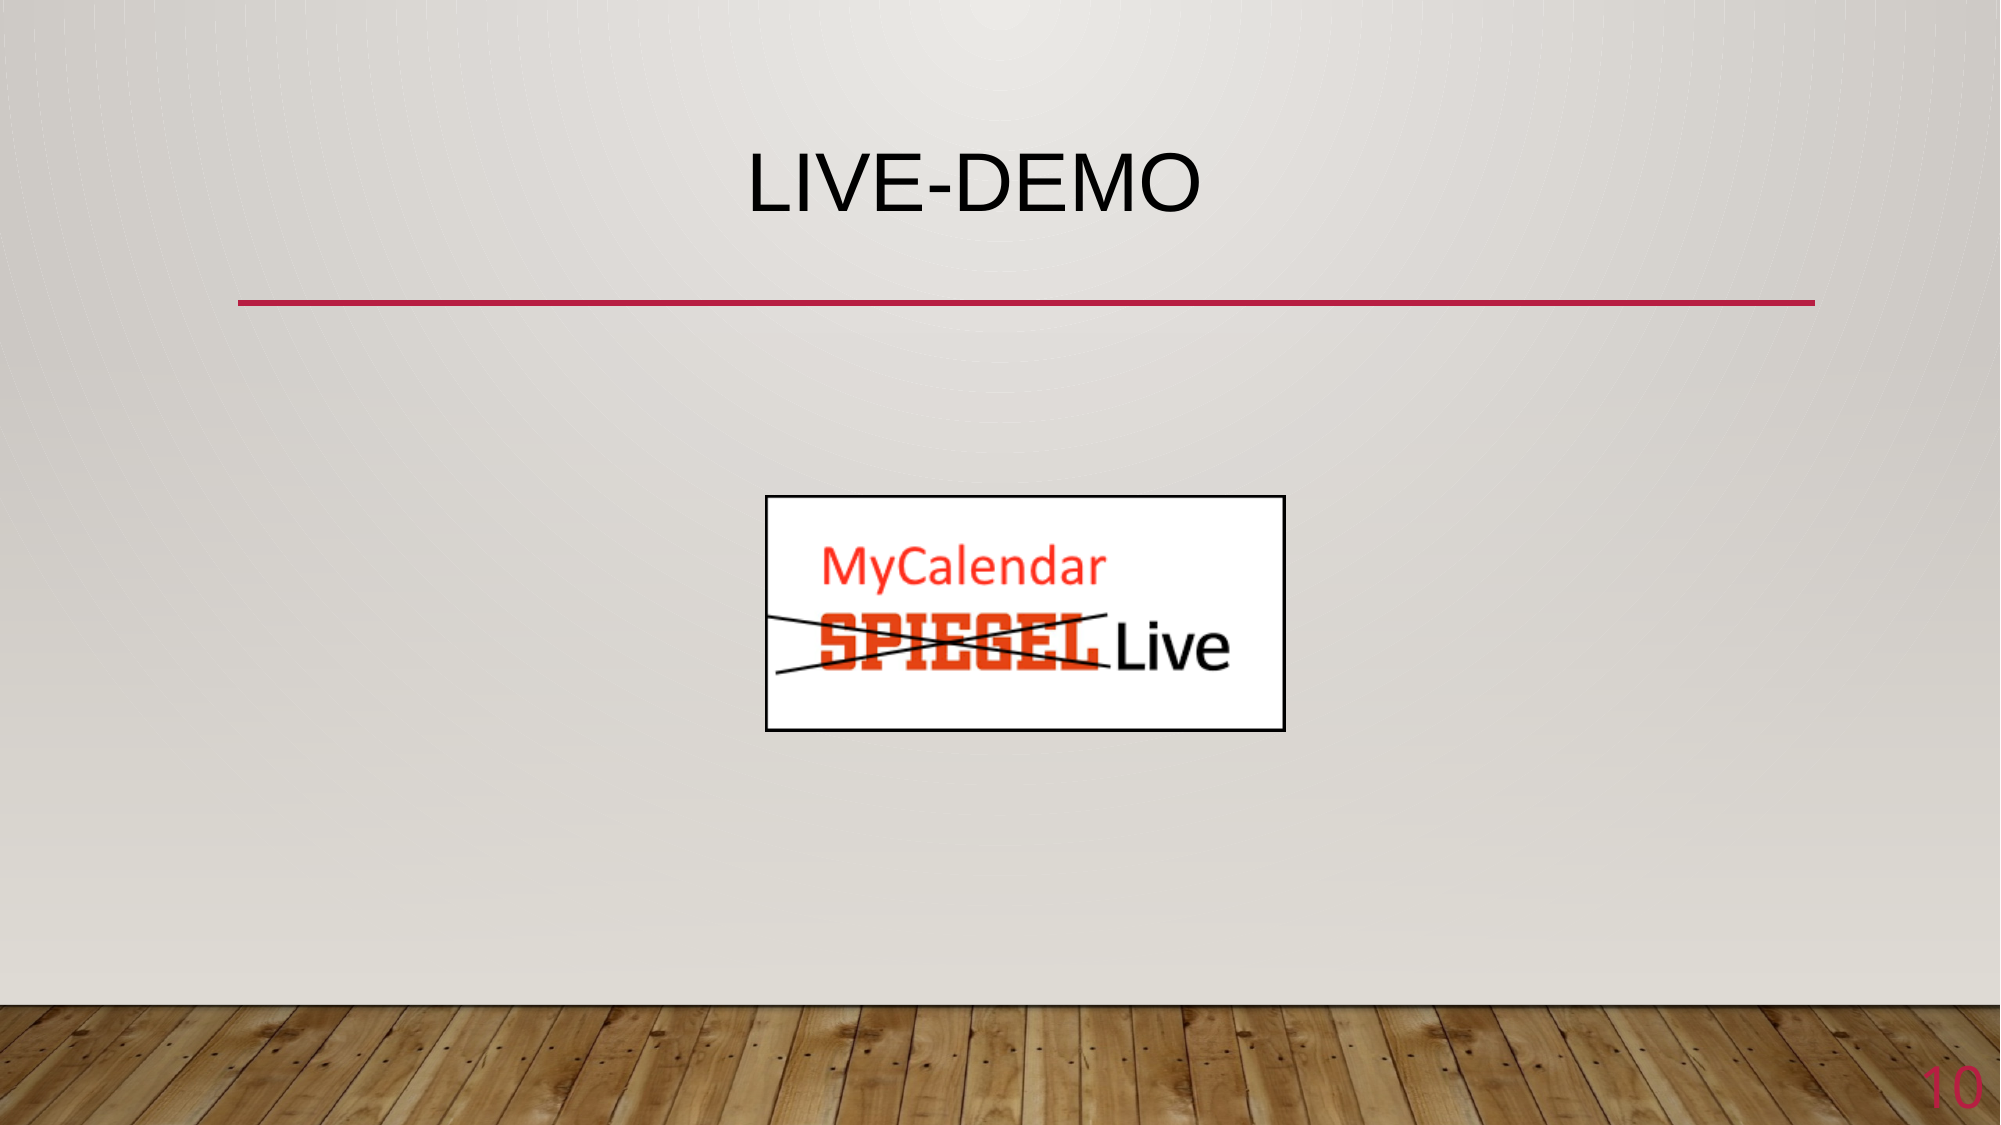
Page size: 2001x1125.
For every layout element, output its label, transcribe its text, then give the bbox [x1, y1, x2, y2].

picture [0, 1005, 2000, 1125]
title Live-Demo [731, 131, 1269, 305]
slide_number 10 [1841, 1042, 2000, 1125]
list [765, 495, 1287, 732]
